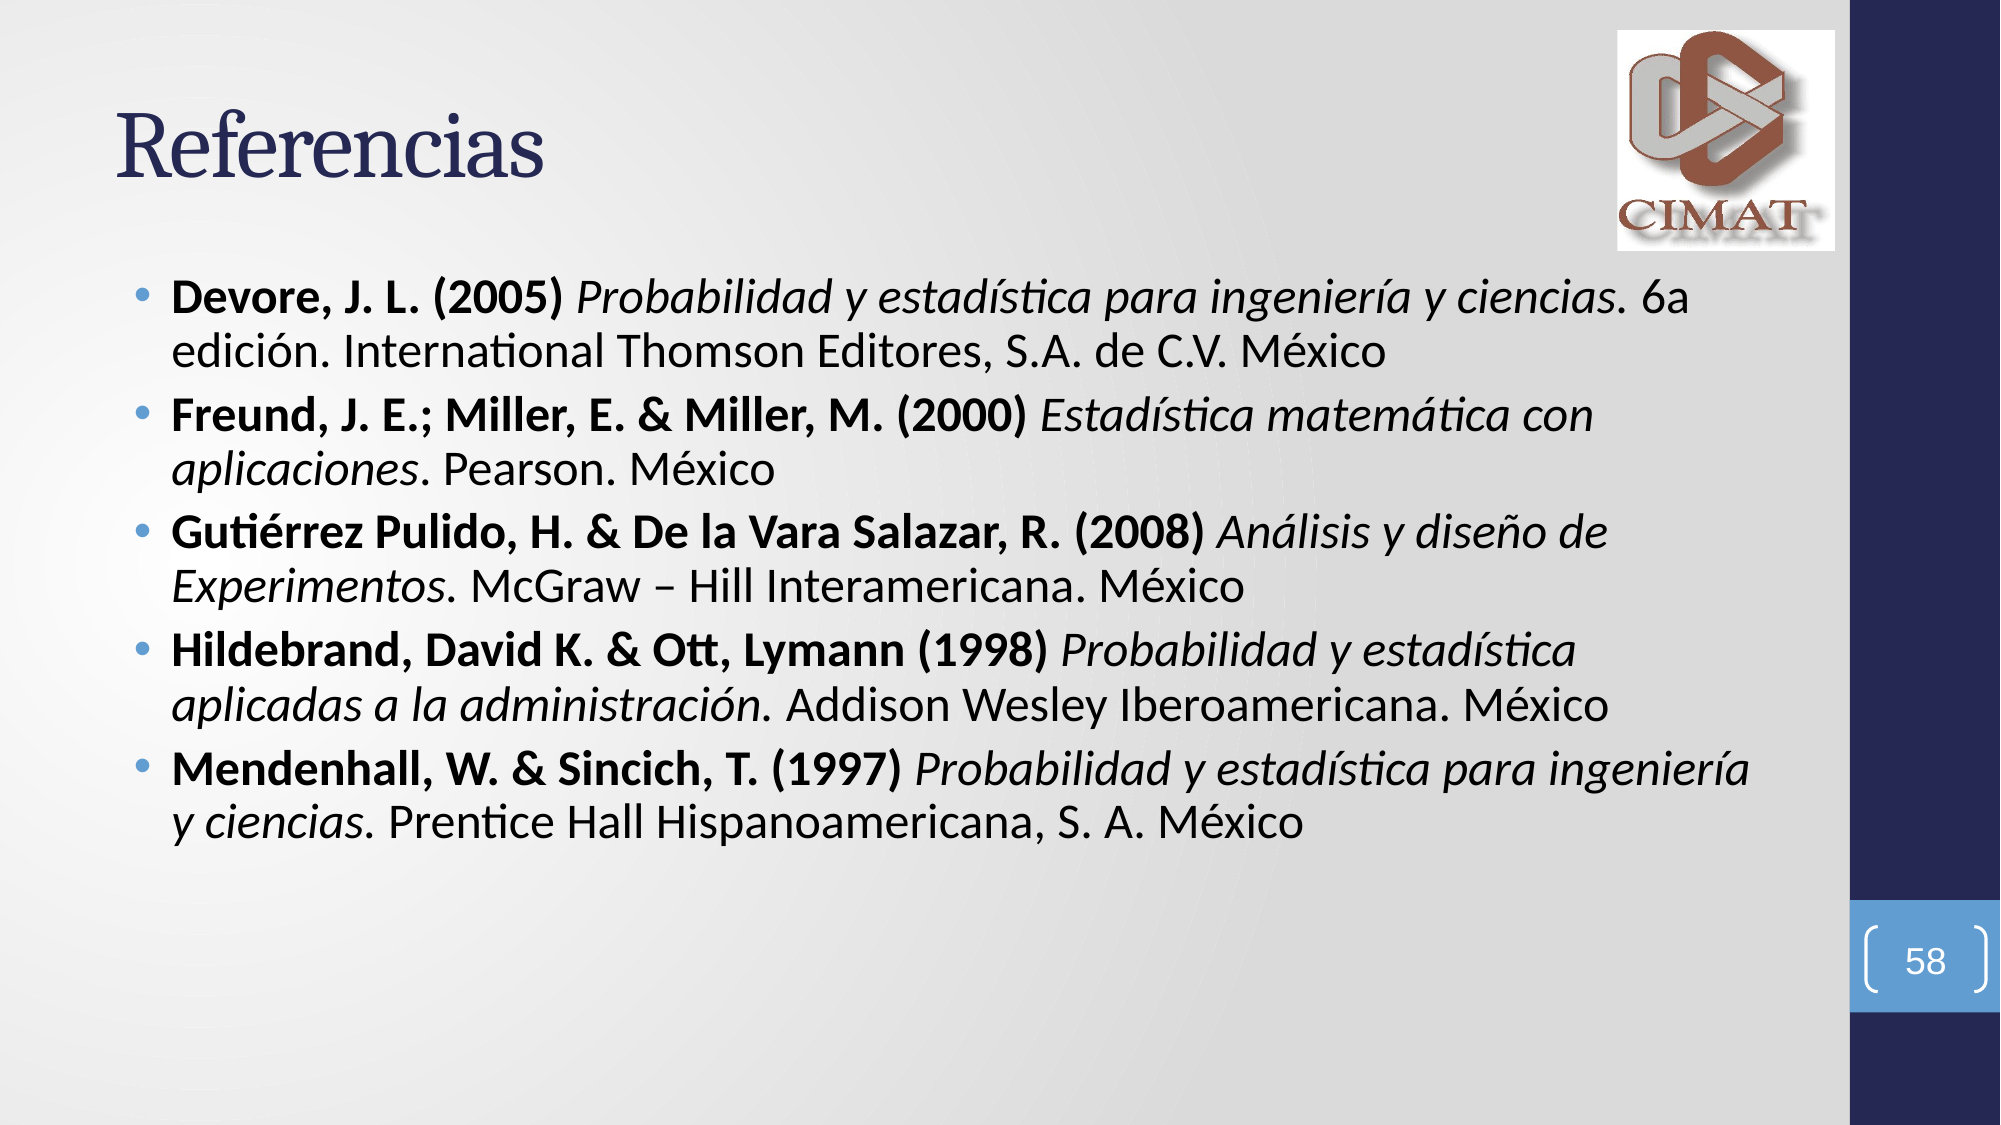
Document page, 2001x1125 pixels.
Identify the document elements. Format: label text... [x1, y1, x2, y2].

title Referencias [99, 45, 1767, 233]
slide_number 58 [1864, 925, 1988, 994]
picture [1617, 30, 1835, 251]
list Devore, J. L. (2005) Probabilidad y estadística para ingeniería y ciencias. 6a edición. International Thomson Editores, S.A. de C.V. México Freund, J. E.; Miller, E. & Miller, M. (2000) Estadística matemática con aplicaciones. Pearson. México Gutiérrez Pulido, H. & De la Vara Salazar, R. (2008) Análisis y diseño de Experimentos. McGraw – Hill Interamericana. México Hildebrand, David K. & Ott, Lymann (1998) Probabilidad y estadística aplicadas a la administración. Addison Wesley Iberoamericana. México Mendenhall, W. & Sincich, T. (1997) Probabilidad y estadística para ingeniería y ciencias. Prentice Hall Hispanoamericana, S. A. México [99, 262, 1767, 1050]
